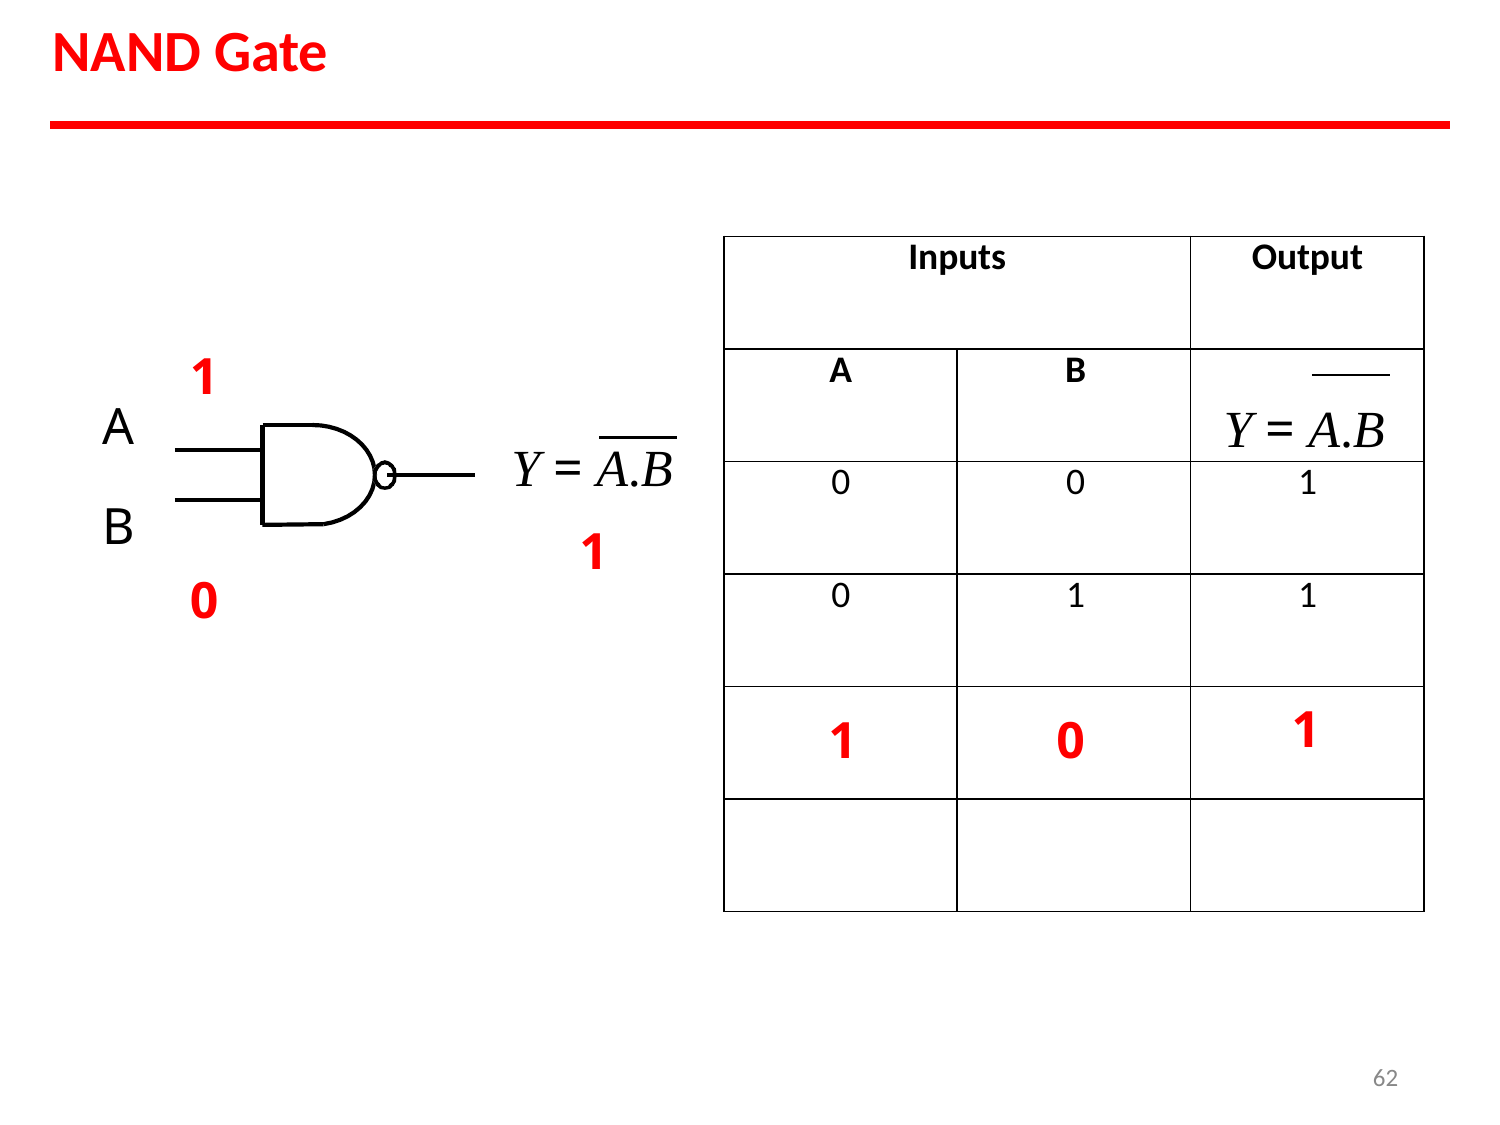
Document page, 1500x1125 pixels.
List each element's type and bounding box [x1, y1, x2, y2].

table_cell [1191, 800, 1423, 911]
table_cell [1191, 687, 1423, 798]
title [50, 11, 333, 202]
text_box [174, 424, 475, 526]
table_cell [958, 350, 1190, 461]
table_cell [725, 575, 956, 686]
table_cell [725, 800, 956, 911]
text_box [187, 342, 224, 405]
table_cell [958, 687, 1190, 798]
table_cell [725, 462, 956, 573]
table_cell [725, 350, 956, 461]
table_header [725, 237, 1190, 348]
table_header [1191, 237, 1423, 348]
text_box [1368, 1060, 1415, 1092]
table_cell [725, 687, 956, 798]
table_cell [958, 575, 1190, 686]
table_cell [1191, 350, 1423, 461]
text_box [187, 566, 224, 629]
table_cell [1191, 462, 1423, 573]
table_cell [958, 800, 1190, 911]
table_cell [958, 462, 1190, 573]
text_box [100, 392, 135, 555]
text_box [502, 408, 682, 580]
table_cell [1191, 575, 1423, 686]
